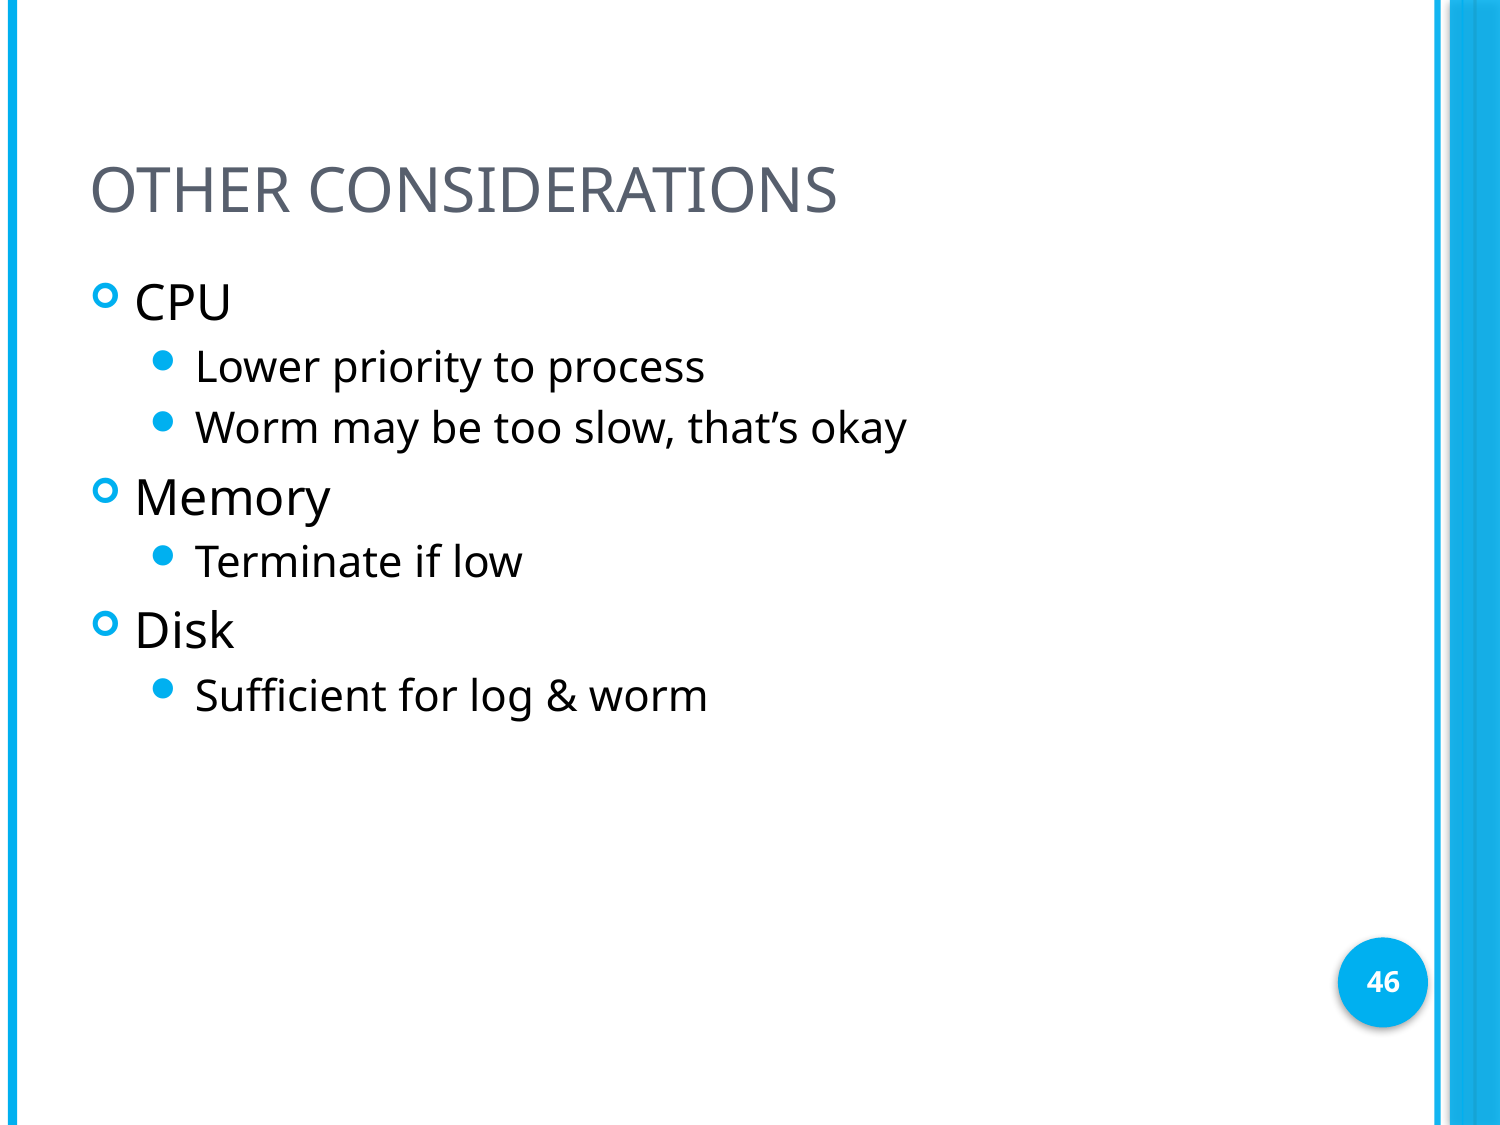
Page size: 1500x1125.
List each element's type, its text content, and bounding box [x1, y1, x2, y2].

list CPU Lower priority to process Worm may be too slow, that’s okay Memory Terminate if low Disk Sufficient for log & worm [75, 262, 1300, 1062]
title Other Considerations [75, 45, 1300, 233]
slide_number 46 [1333, 940, 1434, 1027]
